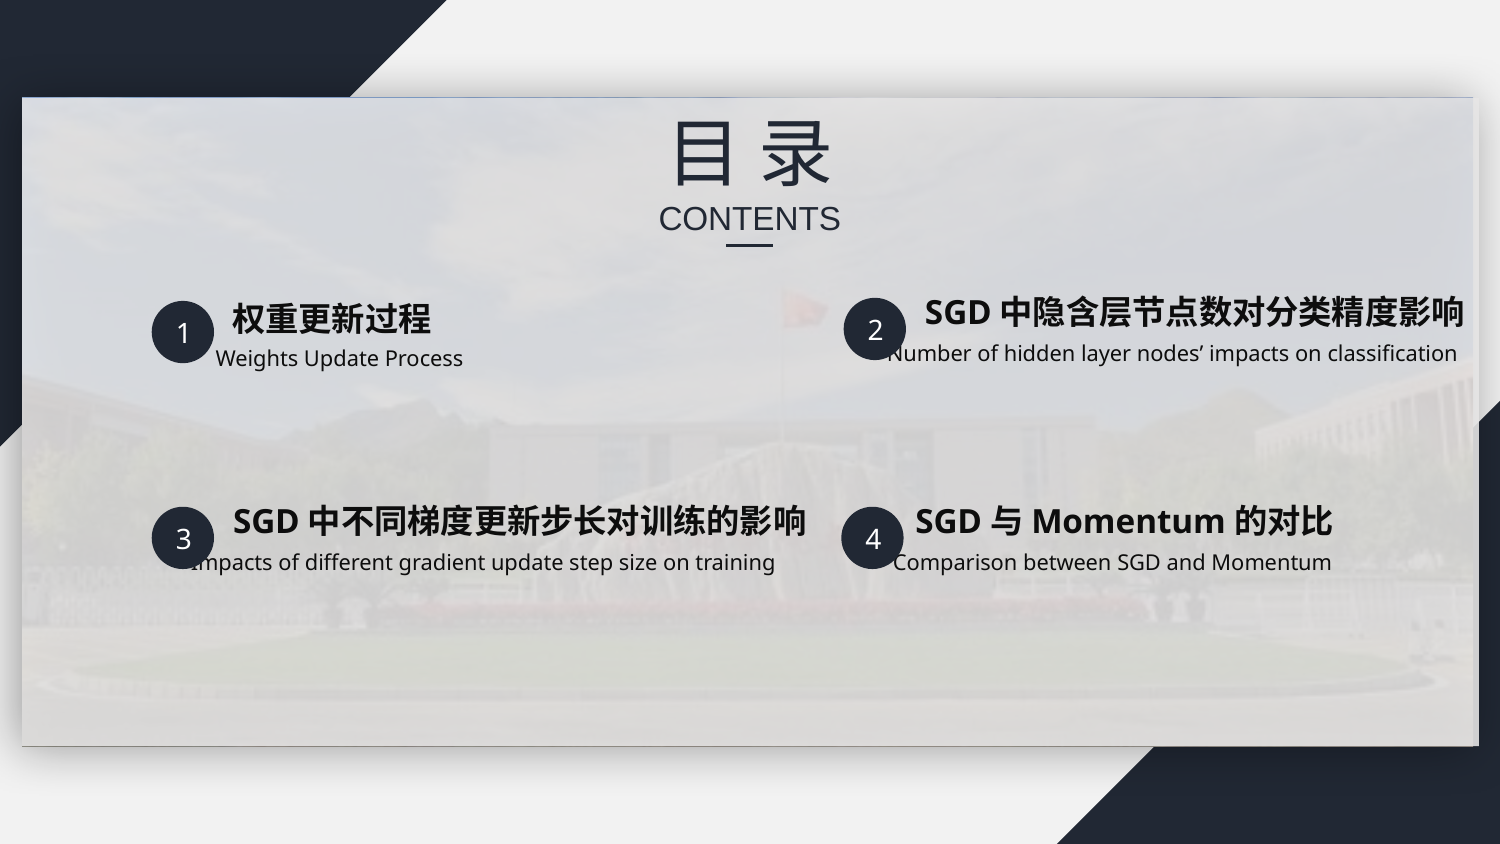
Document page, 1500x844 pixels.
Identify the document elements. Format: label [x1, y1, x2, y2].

text_box [151, 290, 464, 379]
text_box [0, 0, 449, 90]
text_box [22, 97, 1479, 747]
text_box [841, 493, 1344, 583]
text_box [843, 284, 1483, 374]
text_box [151, 493, 824, 583]
text_box [1055, 743, 1500, 844]
